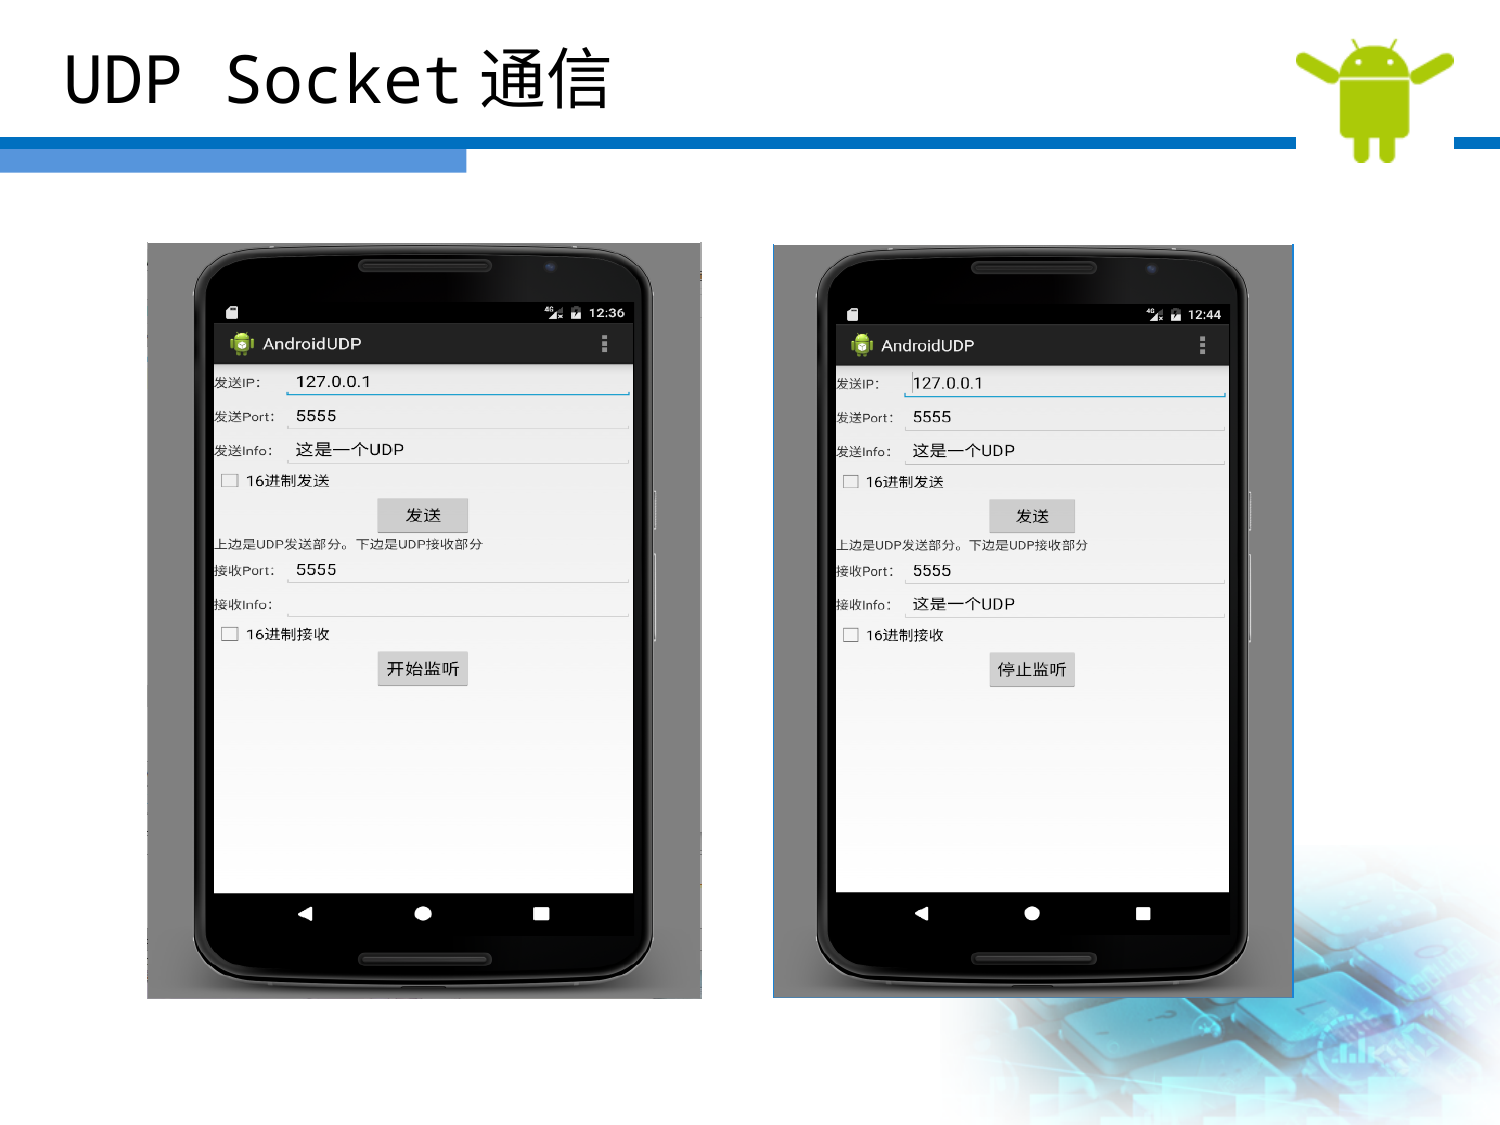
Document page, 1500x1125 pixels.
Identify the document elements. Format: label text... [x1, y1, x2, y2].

picture [773, 244, 1500, 1125]
picture [147, 242, 702, 999]
text_box UDP Socket通信 [48, 29, 1034, 137]
picture [1296, 33, 1454, 163]
